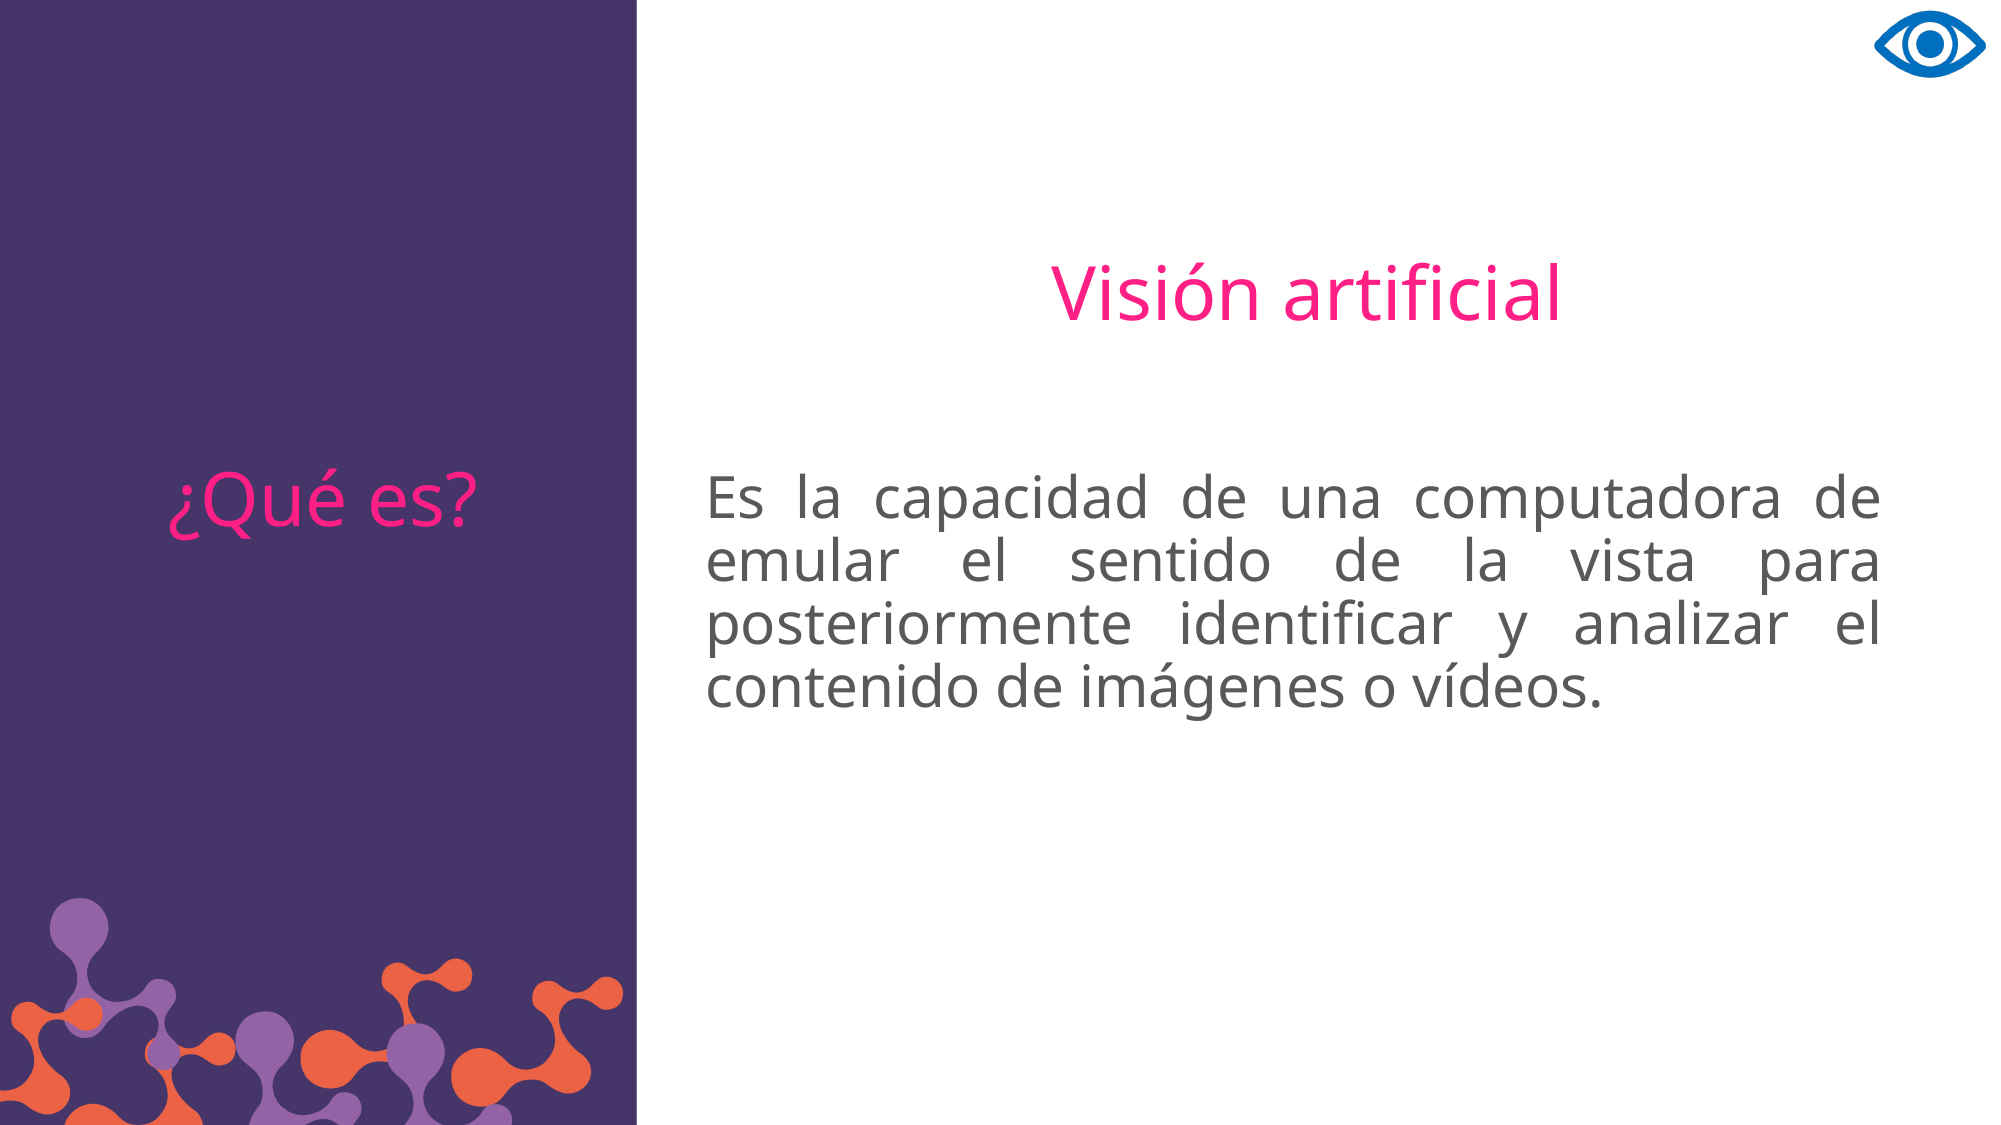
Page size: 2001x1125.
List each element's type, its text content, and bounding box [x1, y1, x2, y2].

list Es la capacidad de una computadora de emular el sentido de la vista para posteriormente identificar y analizar el contenido de imágenes o vídeos. [690, 460, 1898, 752]
text_box Visión artificial [1036, 237, 1594, 355]
picture [0, 0, 1997, 1125]
title ¿Qué es? [63, 267, 584, 736]
